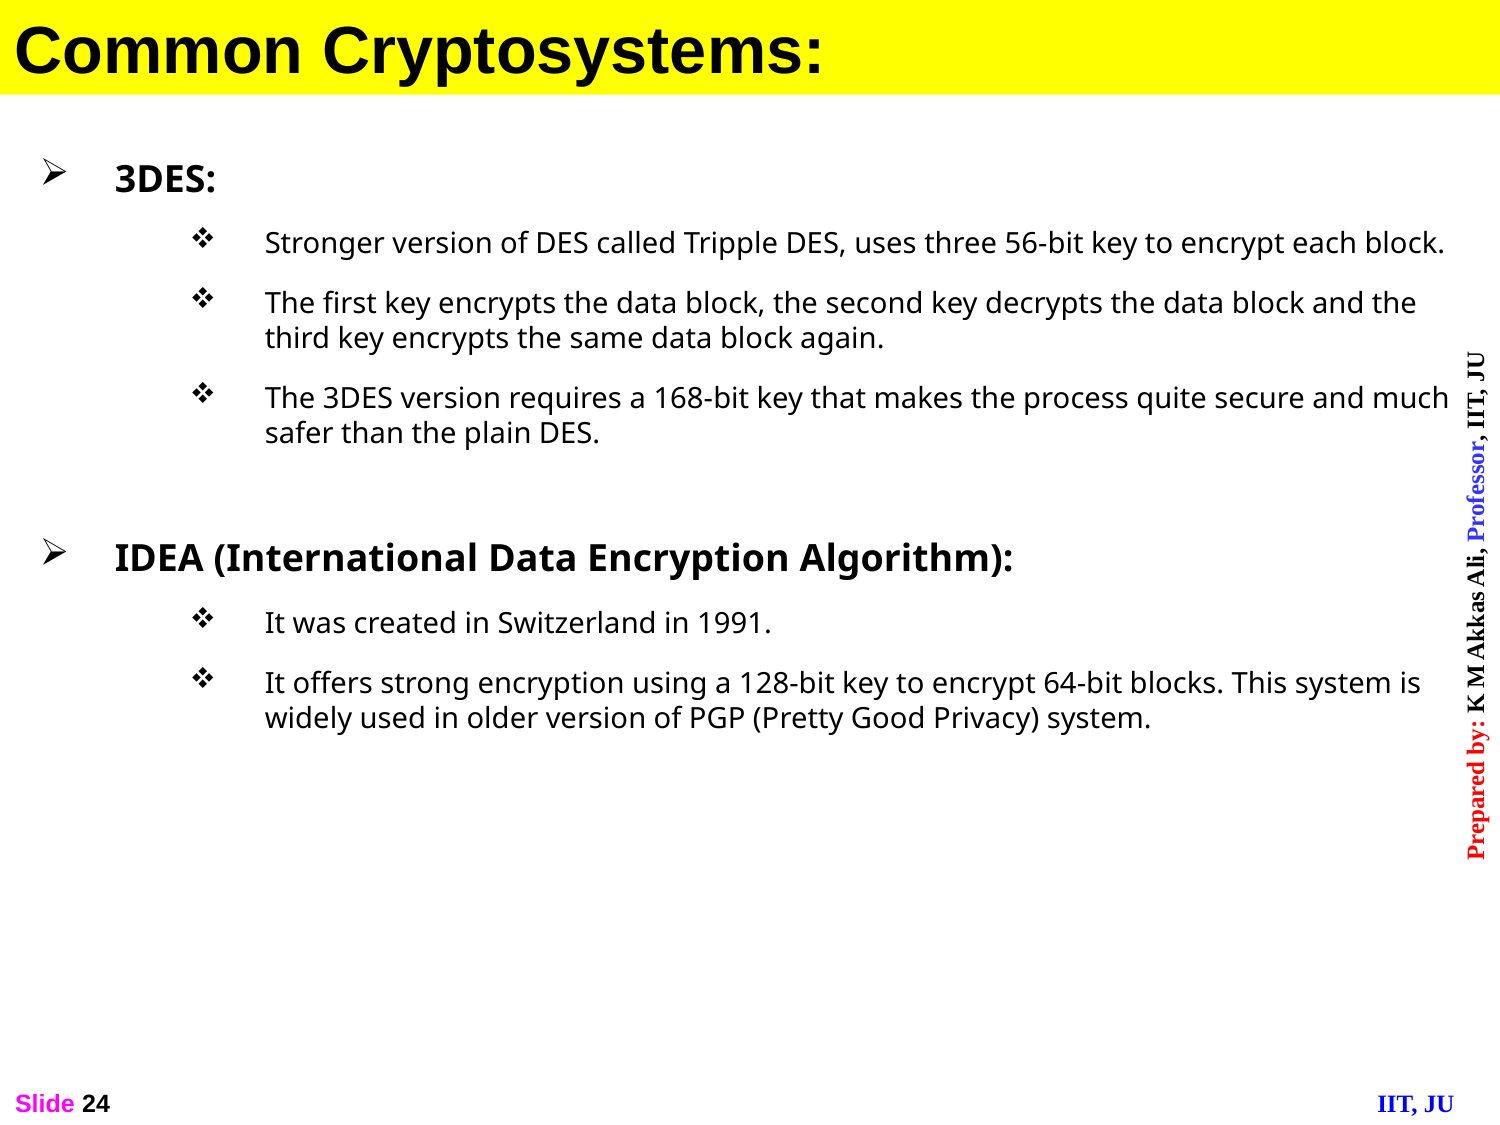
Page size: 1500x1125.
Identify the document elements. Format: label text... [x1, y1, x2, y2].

slide_number Slide 24 [0, 1049, 313, 1125]
text_box 3DES: Stronger version of DES called Tripple DES, uses three 56-bit key to encrypt each block. The first key encrypts the data block, the second key decrypts the data block and the third key encrypts the same data block again. The 3DES version requires a 168-bit key that makes the process quite secure and much safer than the plain DES. IDEA (International Data Encryption Algorithm): It was created in Switzerland in 1991. It offers strong encryption using a 128-bit key to encrypt 64-bit blocks. This system is widely used in older version of PGP (Pretty Good Privacy) system. [24, 147, 1475, 742]
text_box Common Cryptosystems: [0, 0, 1500, 95]
